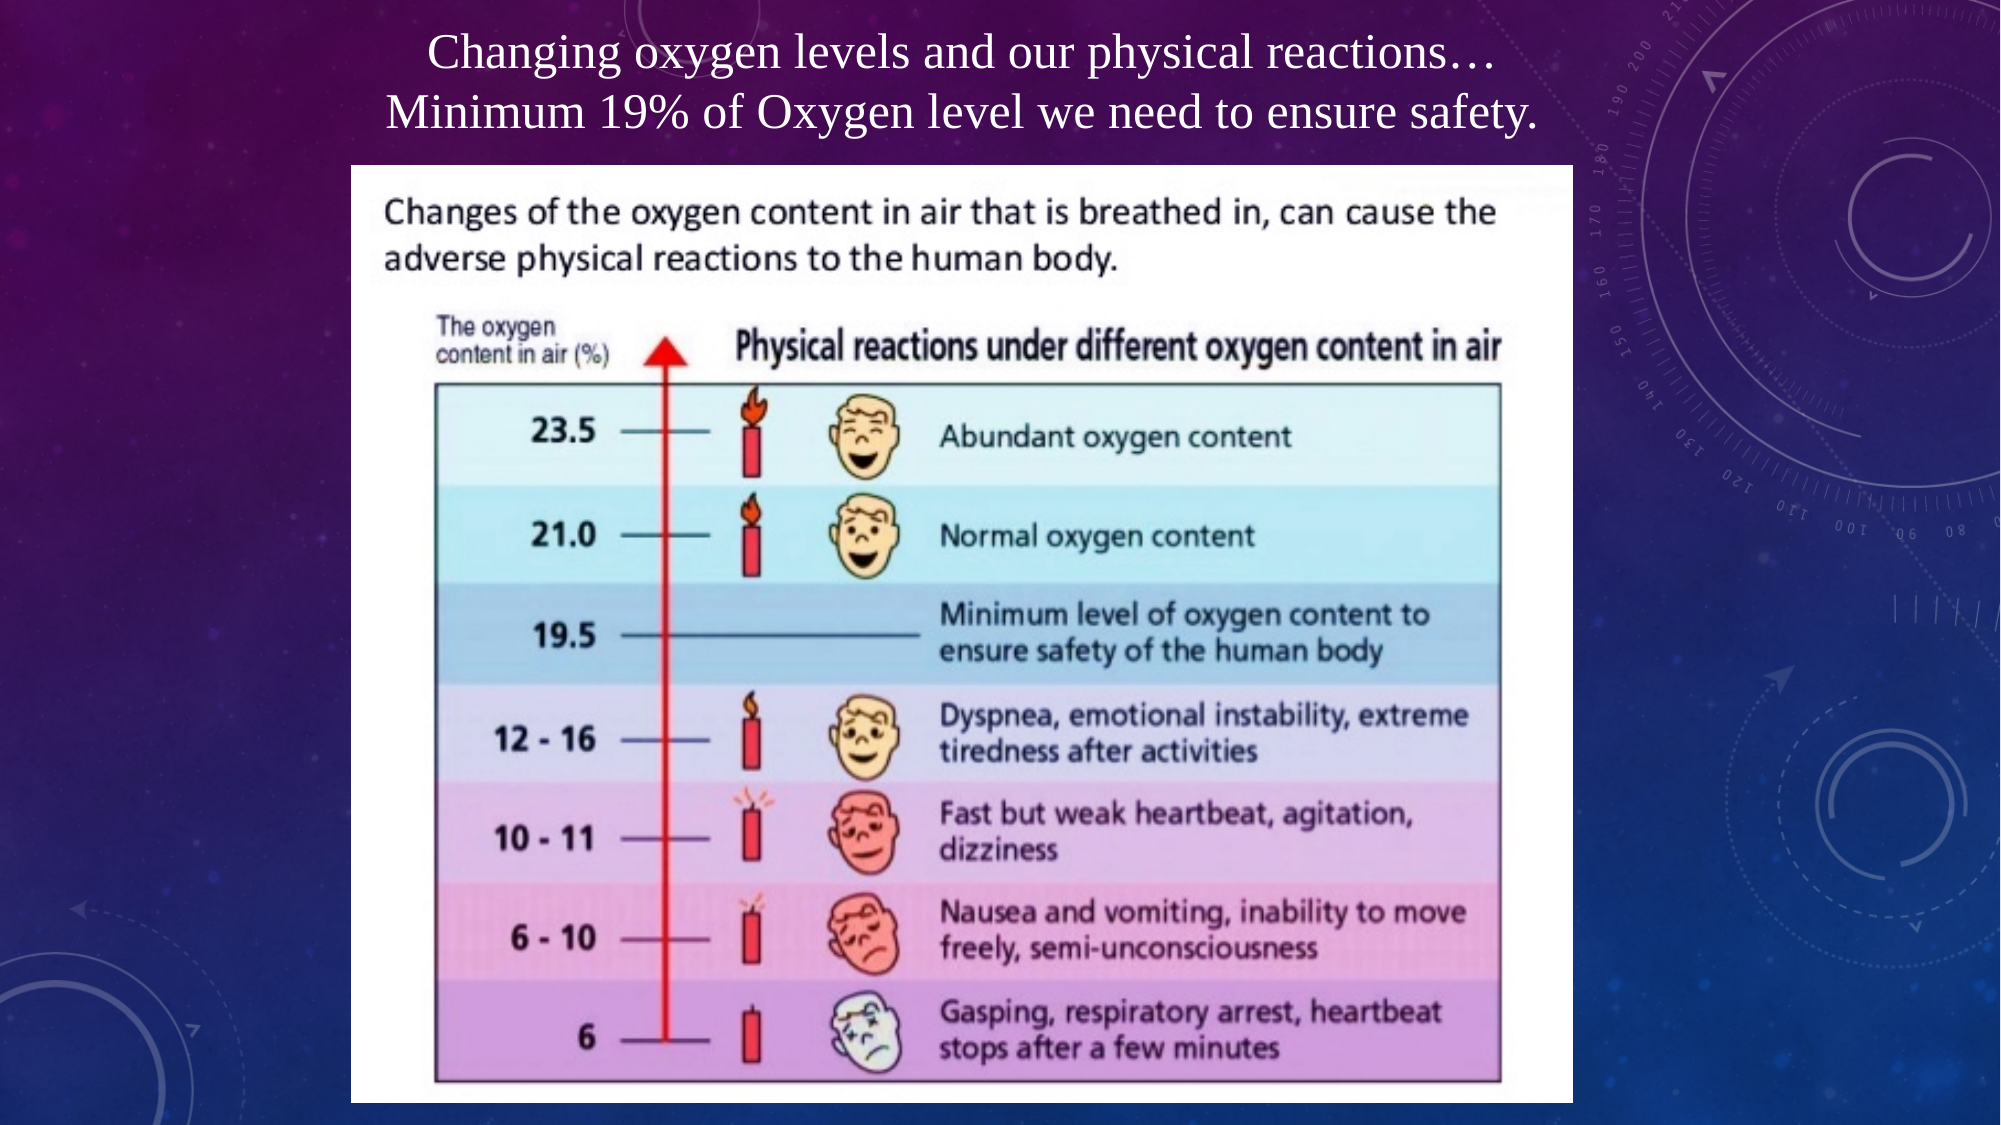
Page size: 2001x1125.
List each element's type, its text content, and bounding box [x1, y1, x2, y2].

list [351, 165, 1574, 1103]
picture [0, 0, 2001, 1125]
title Changing oxygen levels and our physical reactions… Minimum 19% of Oxygen level we need to ensure safety. [131, 0, 1794, 199]
